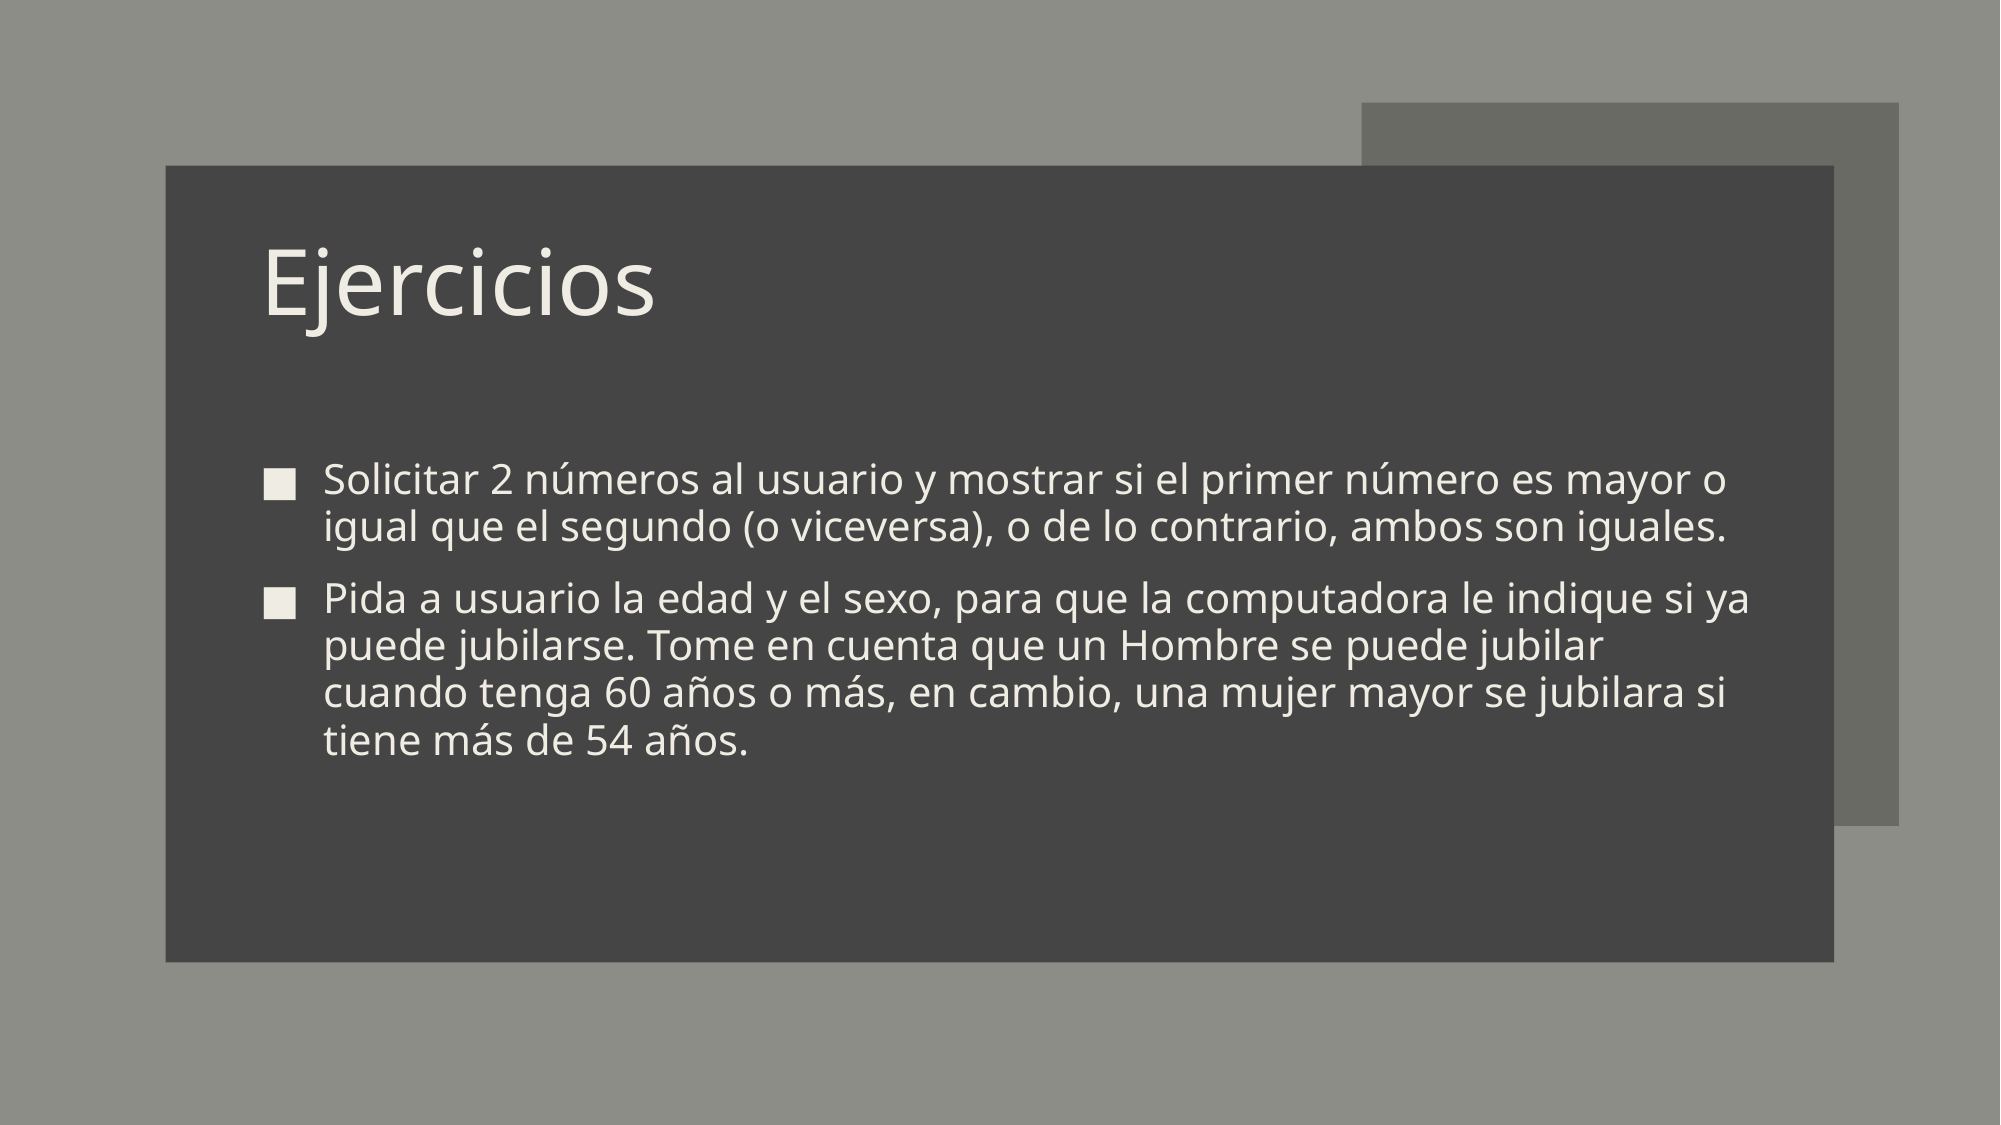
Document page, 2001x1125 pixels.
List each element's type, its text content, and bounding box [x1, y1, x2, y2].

text_box [163, 163, 1837, 965]
list Solicitar 2 números al usuario y mostrar si el primer número es mayor o igual que el segundo (o viceversa), o de lo contrario, ambos son iguales. Pida a usuario la edad y el sexo, para que la computadora le indique si ya puede jubilarse. Tome en cuenta que un Hombre se puede jubilar cuando tenga 60 años o más, en cambio, una mujer mayor se jubilara si tiene más de 54 años. [245, 449, 1775, 933]
title Ejercicios [245, 229, 1775, 420]
text_box [1361, 102, 1899, 826]
text_box [0, 0, 2000, 1125]
